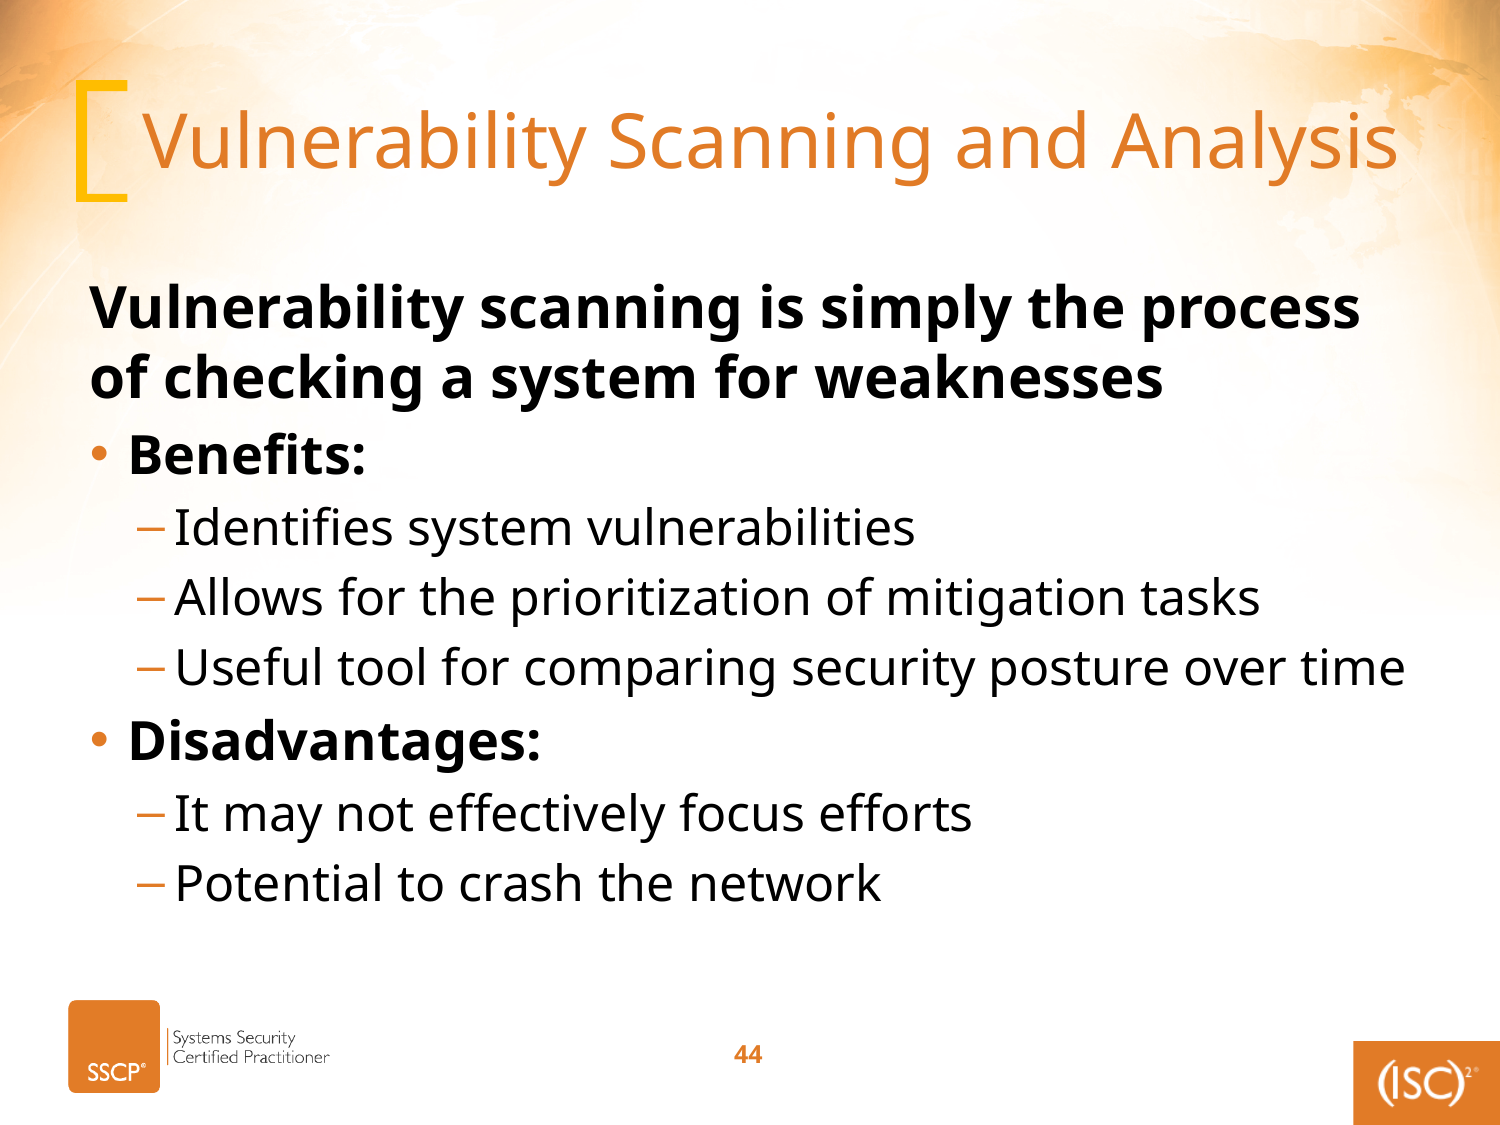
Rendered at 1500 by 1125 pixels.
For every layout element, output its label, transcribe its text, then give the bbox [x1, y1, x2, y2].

title Vulnerability Scanning and Analysis [127, 75, 1443, 213]
picture [60, 993, 417, 1100]
picture [0, 0, 1500, 615]
list Vulnerability scanning is simply the process of checking a system for weaknesses Benefits: Identifies system vulnerabilities Allows for the prioritization of mitigation tasks Useful tool for comparing security posture over time Disadvantages: It may not effectively focus efforts Potential to crash the network [75, 262, 1425, 965]
